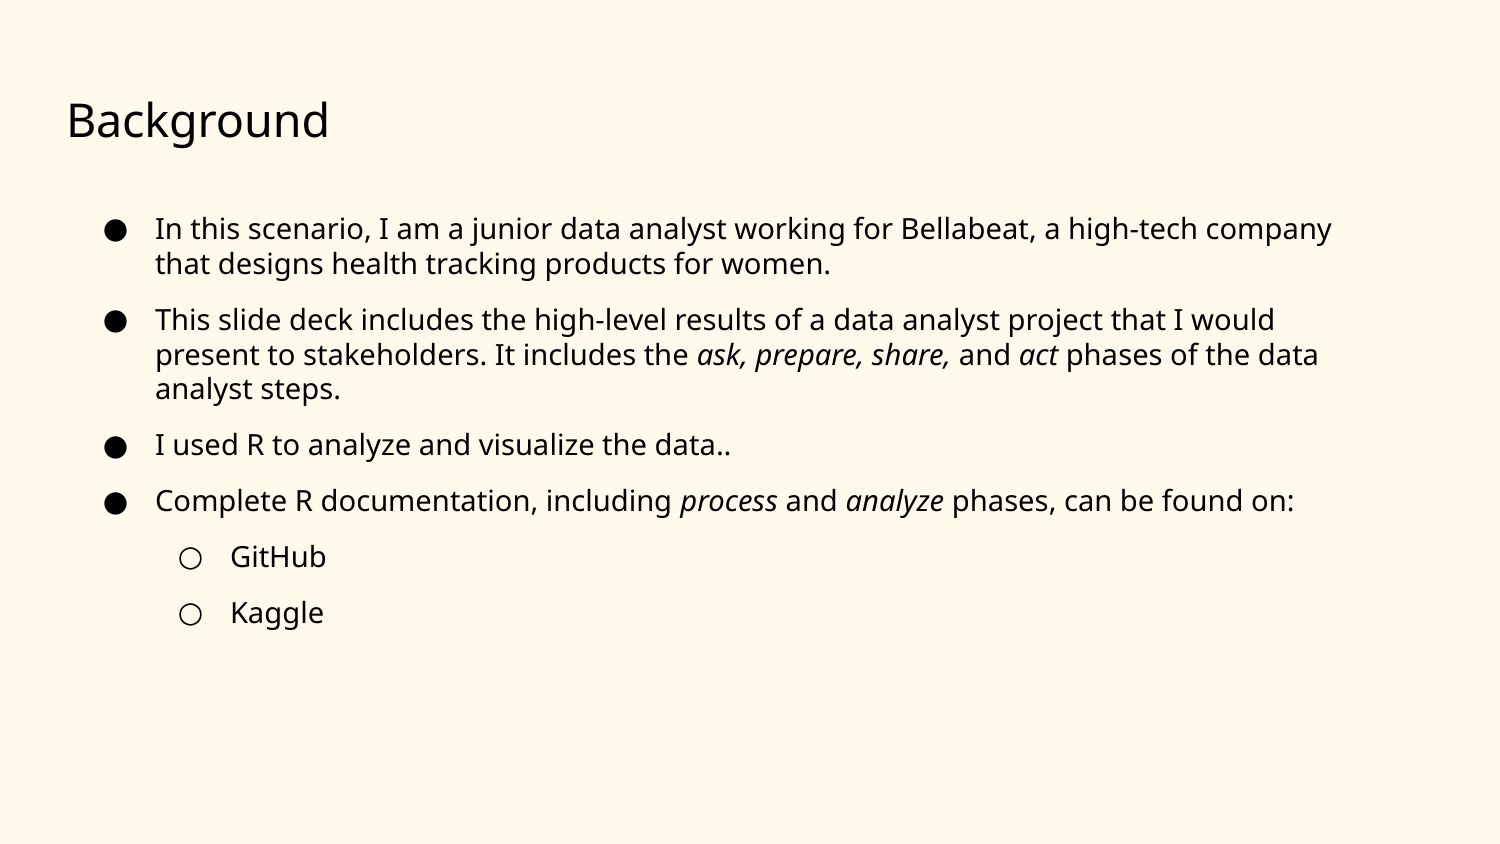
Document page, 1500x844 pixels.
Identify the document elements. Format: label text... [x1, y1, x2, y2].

title Background [51, 72, 1449, 167]
text_box In this scenario, I am a junior data analyst working for Bellabeat, a high-tech company that designs health tracking products for women. This slide deck includes the high-level results of a data analyst project that I would present to stakeholders. It includes the ask, prepare, share, and act phases of the data analyst steps. I used R to analyze and visualize the data.. Complete R documentation, including process and analyze phases, can be found on: GitHub Kaggle [65, 195, 1370, 644]
